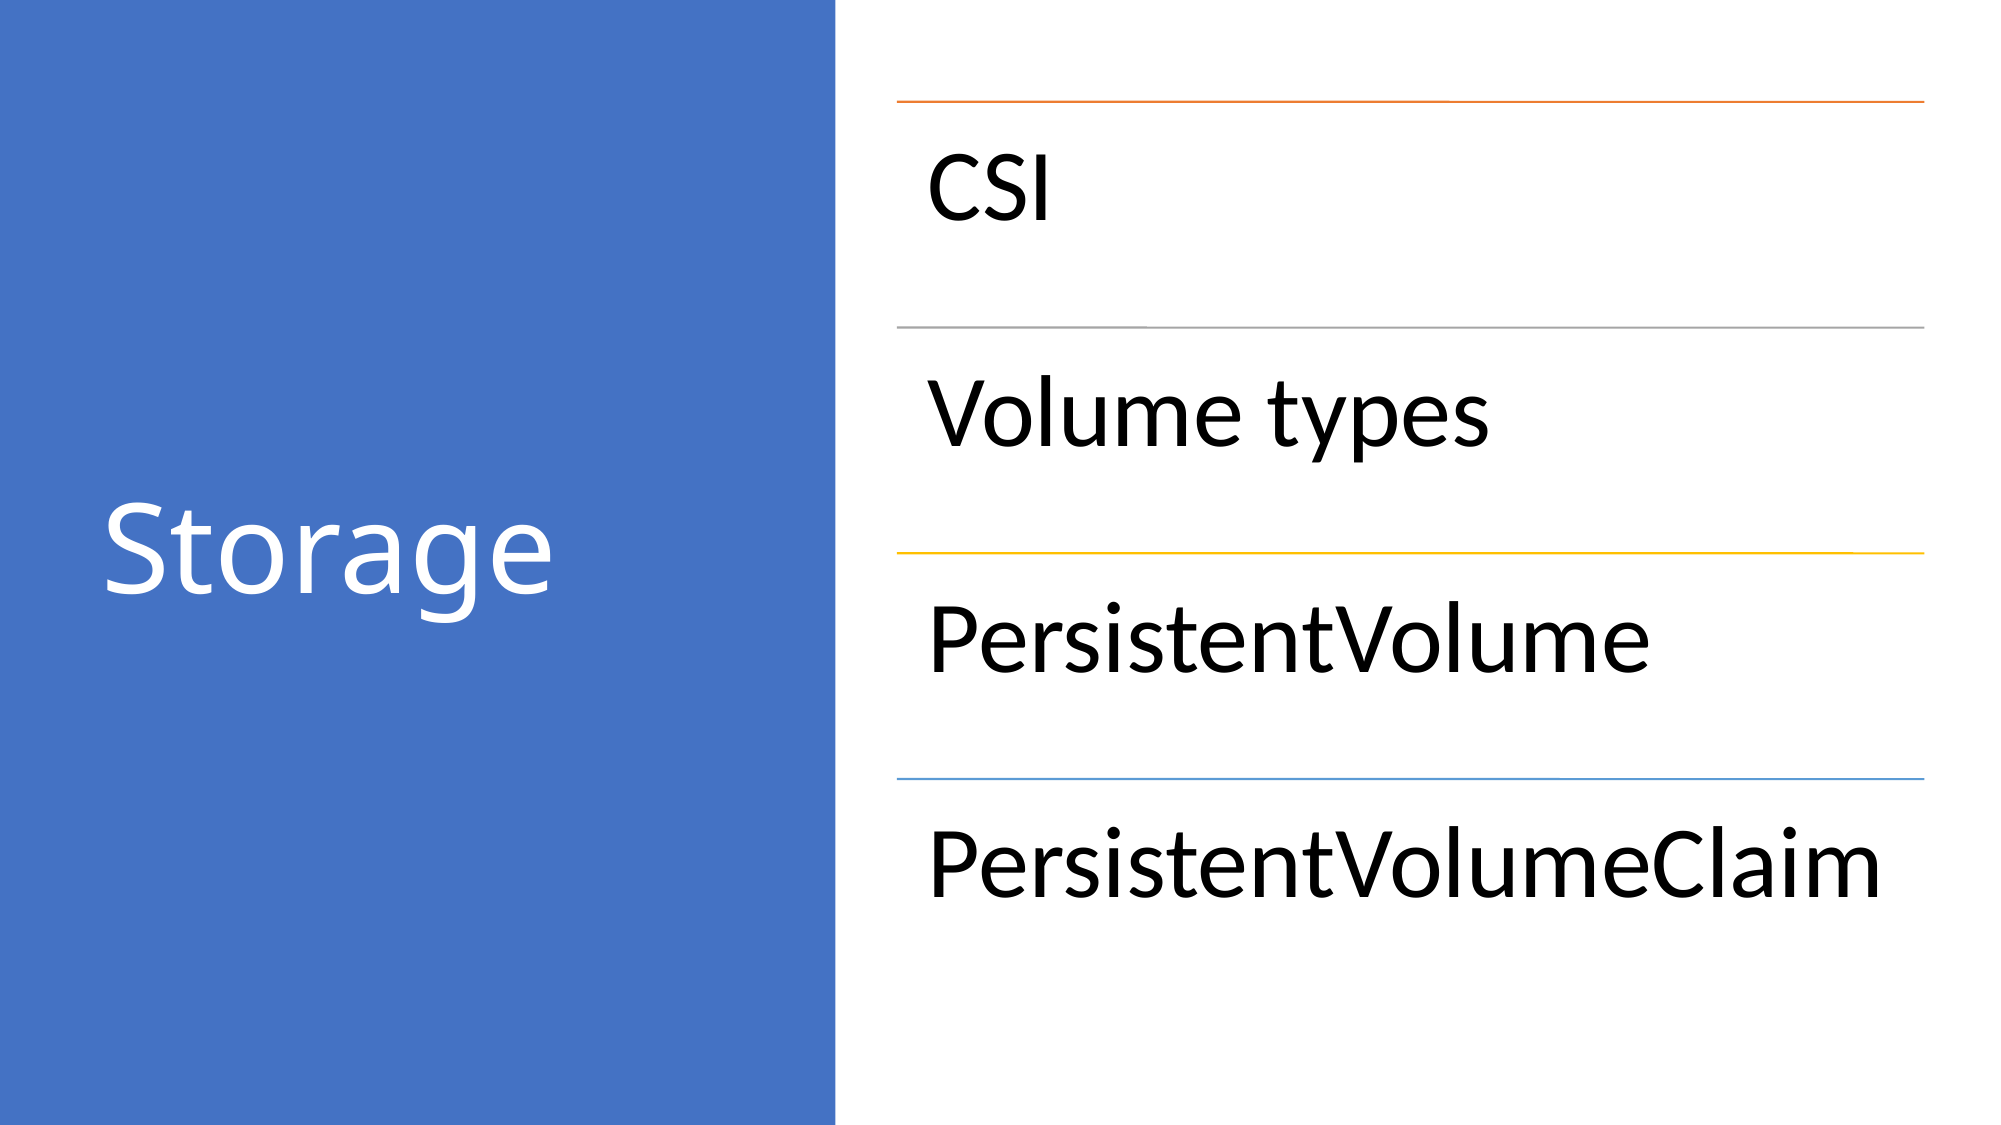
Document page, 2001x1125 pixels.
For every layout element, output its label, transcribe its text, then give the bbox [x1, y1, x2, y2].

title Storage [86, 101, 711, 1005]
text_box [0, 0, 836, 1125]
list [897, 101, 1925, 1005]
